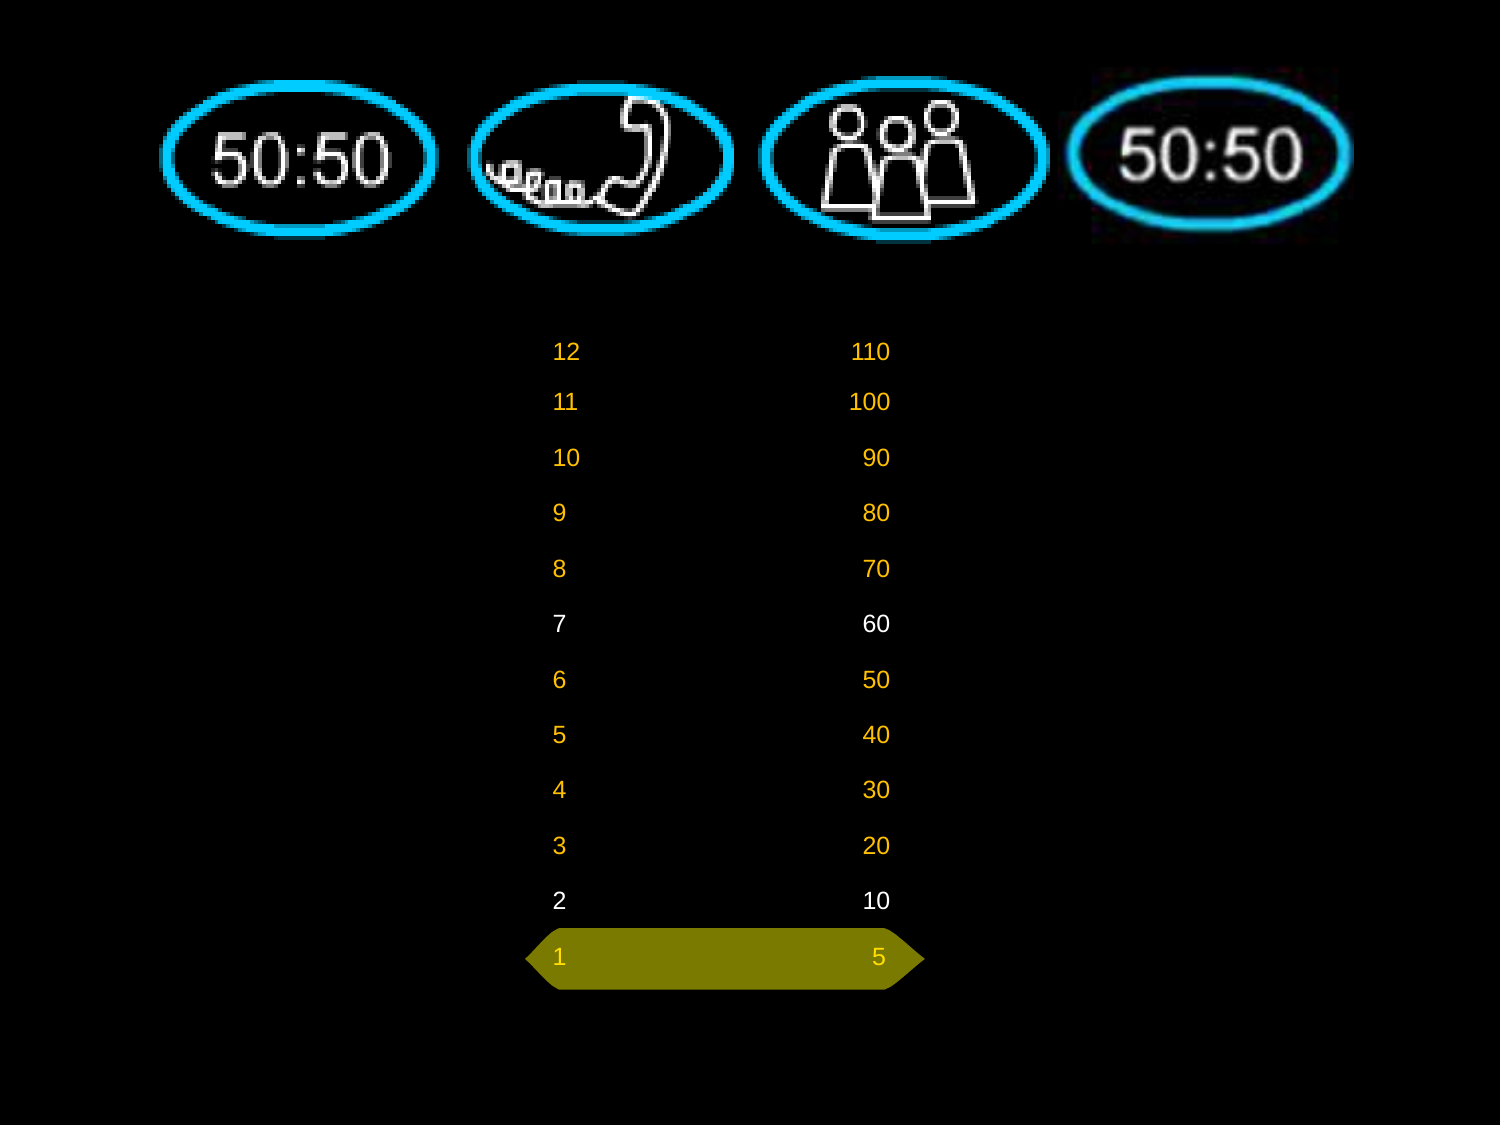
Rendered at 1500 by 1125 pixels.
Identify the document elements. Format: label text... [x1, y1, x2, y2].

table_cell 90 [663, 444, 891, 499]
table_cell 30 [663, 776, 891, 832]
table_cell 5 [663, 988, 891, 993]
table_cell 50 [663, 665, 891, 721]
table_cell 60 [663, 610, 891, 665]
table_cell 20 [663, 832, 891, 887]
text_box [1057, 24, 1354, 261]
table_cell 10 [547, 444, 663, 499]
table_cell 70 [663, 554, 891, 610]
table_cell 5 [547, 721, 663, 776]
table_cell 100 [663, 388, 891, 444]
text_box [152, 24, 1057, 261]
table_cell 10 [663, 887, 891, 930]
table_header 110 [663, 338, 891, 388]
text_box [525, 928, 925, 990]
table_cell 9 [547, 499, 663, 554]
table_cell 40 [663, 721, 891, 776]
table_cell 8 [547, 554, 663, 610]
table_cell 1 [547, 983, 663, 993]
table_cell 80 [663, 499, 891, 554]
table_cell 3 [547, 832, 663, 887]
table_cell 6 [547, 665, 663, 721]
table_cell 2 [547, 887, 663, 935]
table_cell 4 [547, 776, 663, 832]
table_cell 7 [547, 610, 663, 665]
table_header 12 [547, 338, 663, 388]
table_cell 11 [547, 388, 663, 444]
